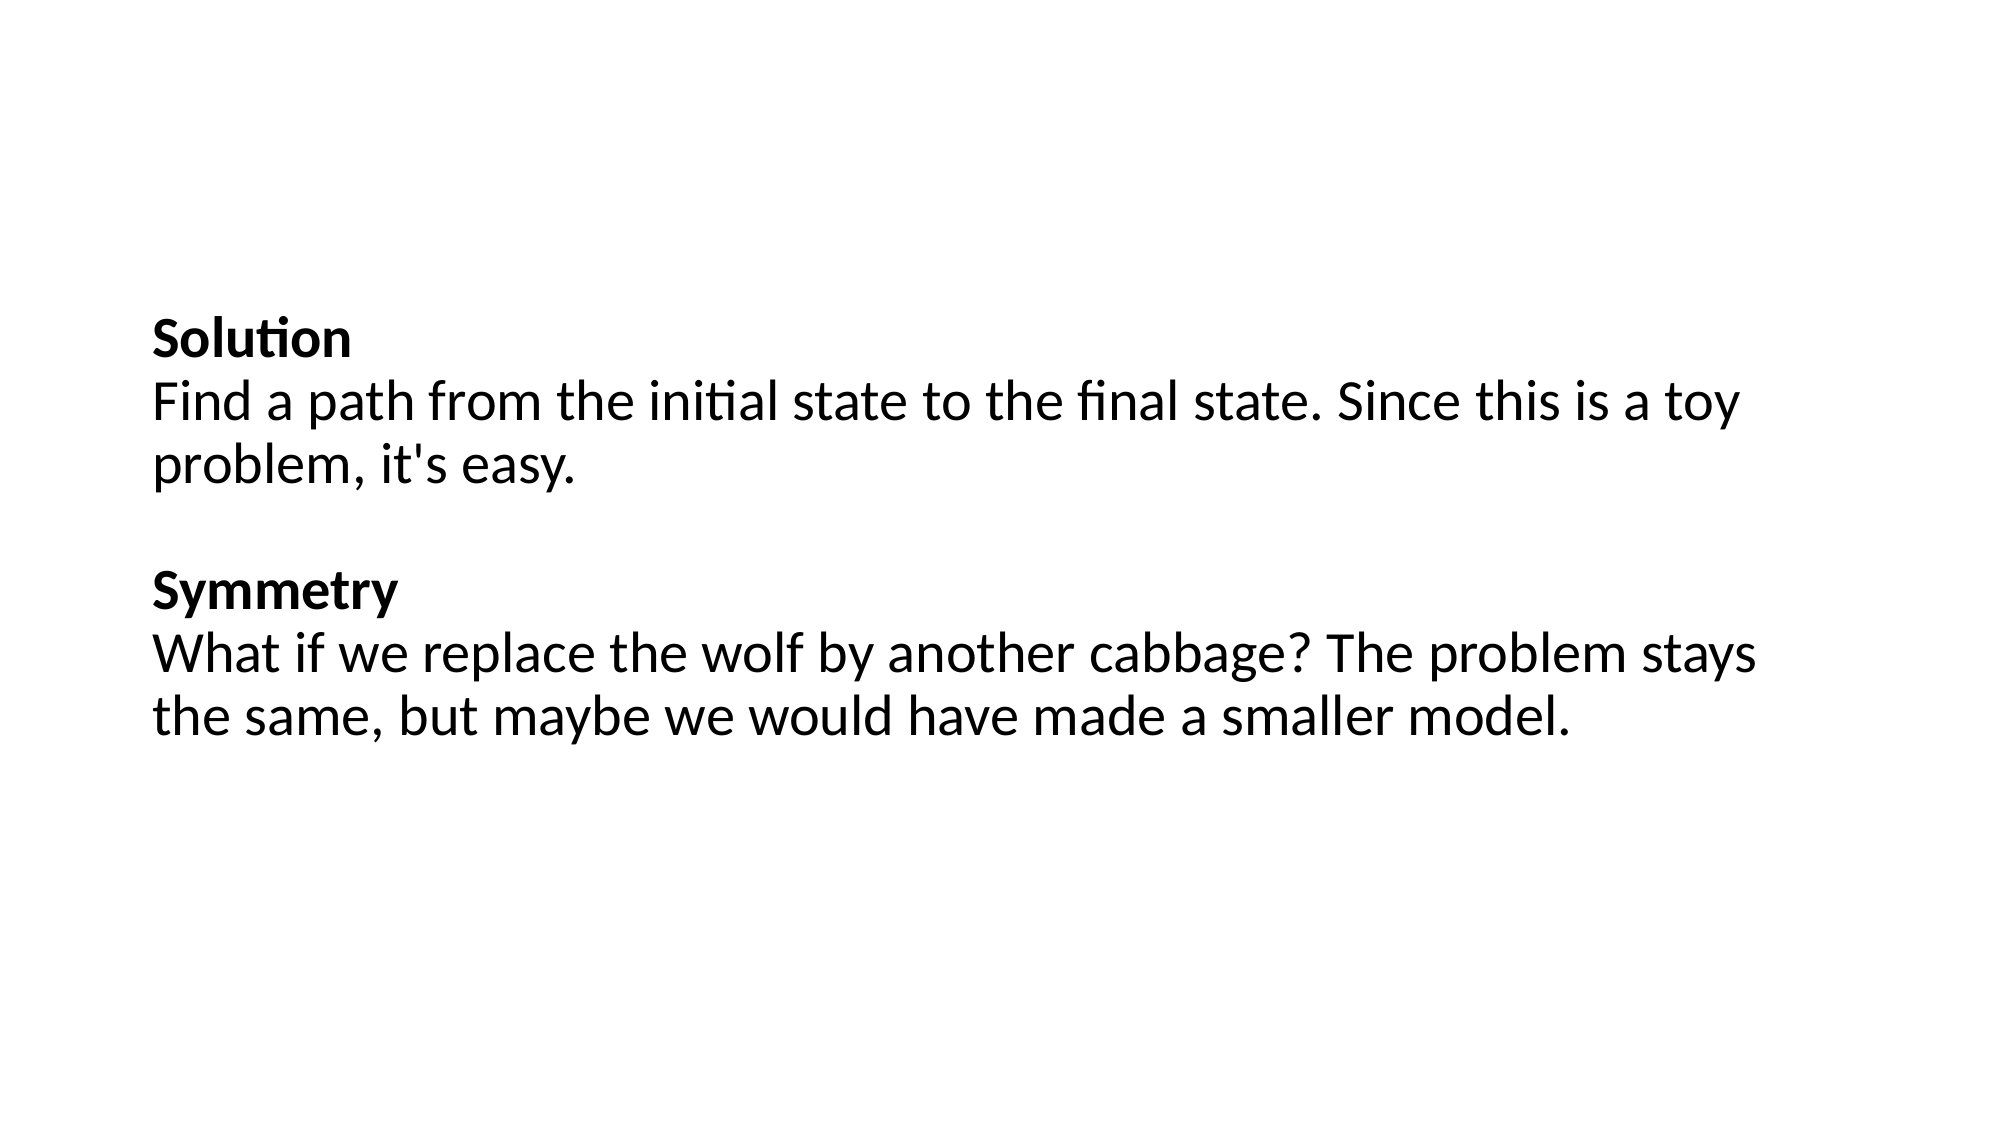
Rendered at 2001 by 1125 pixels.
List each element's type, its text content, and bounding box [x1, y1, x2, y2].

list Solution Find a path from the initial state to the final state. Since this is a toy problem, it's easy. Symmetry What if we replace the wolf by another cabbage? The problem stays the same, but maybe we would have made a smaller model. [137, 299, 1863, 1014]
